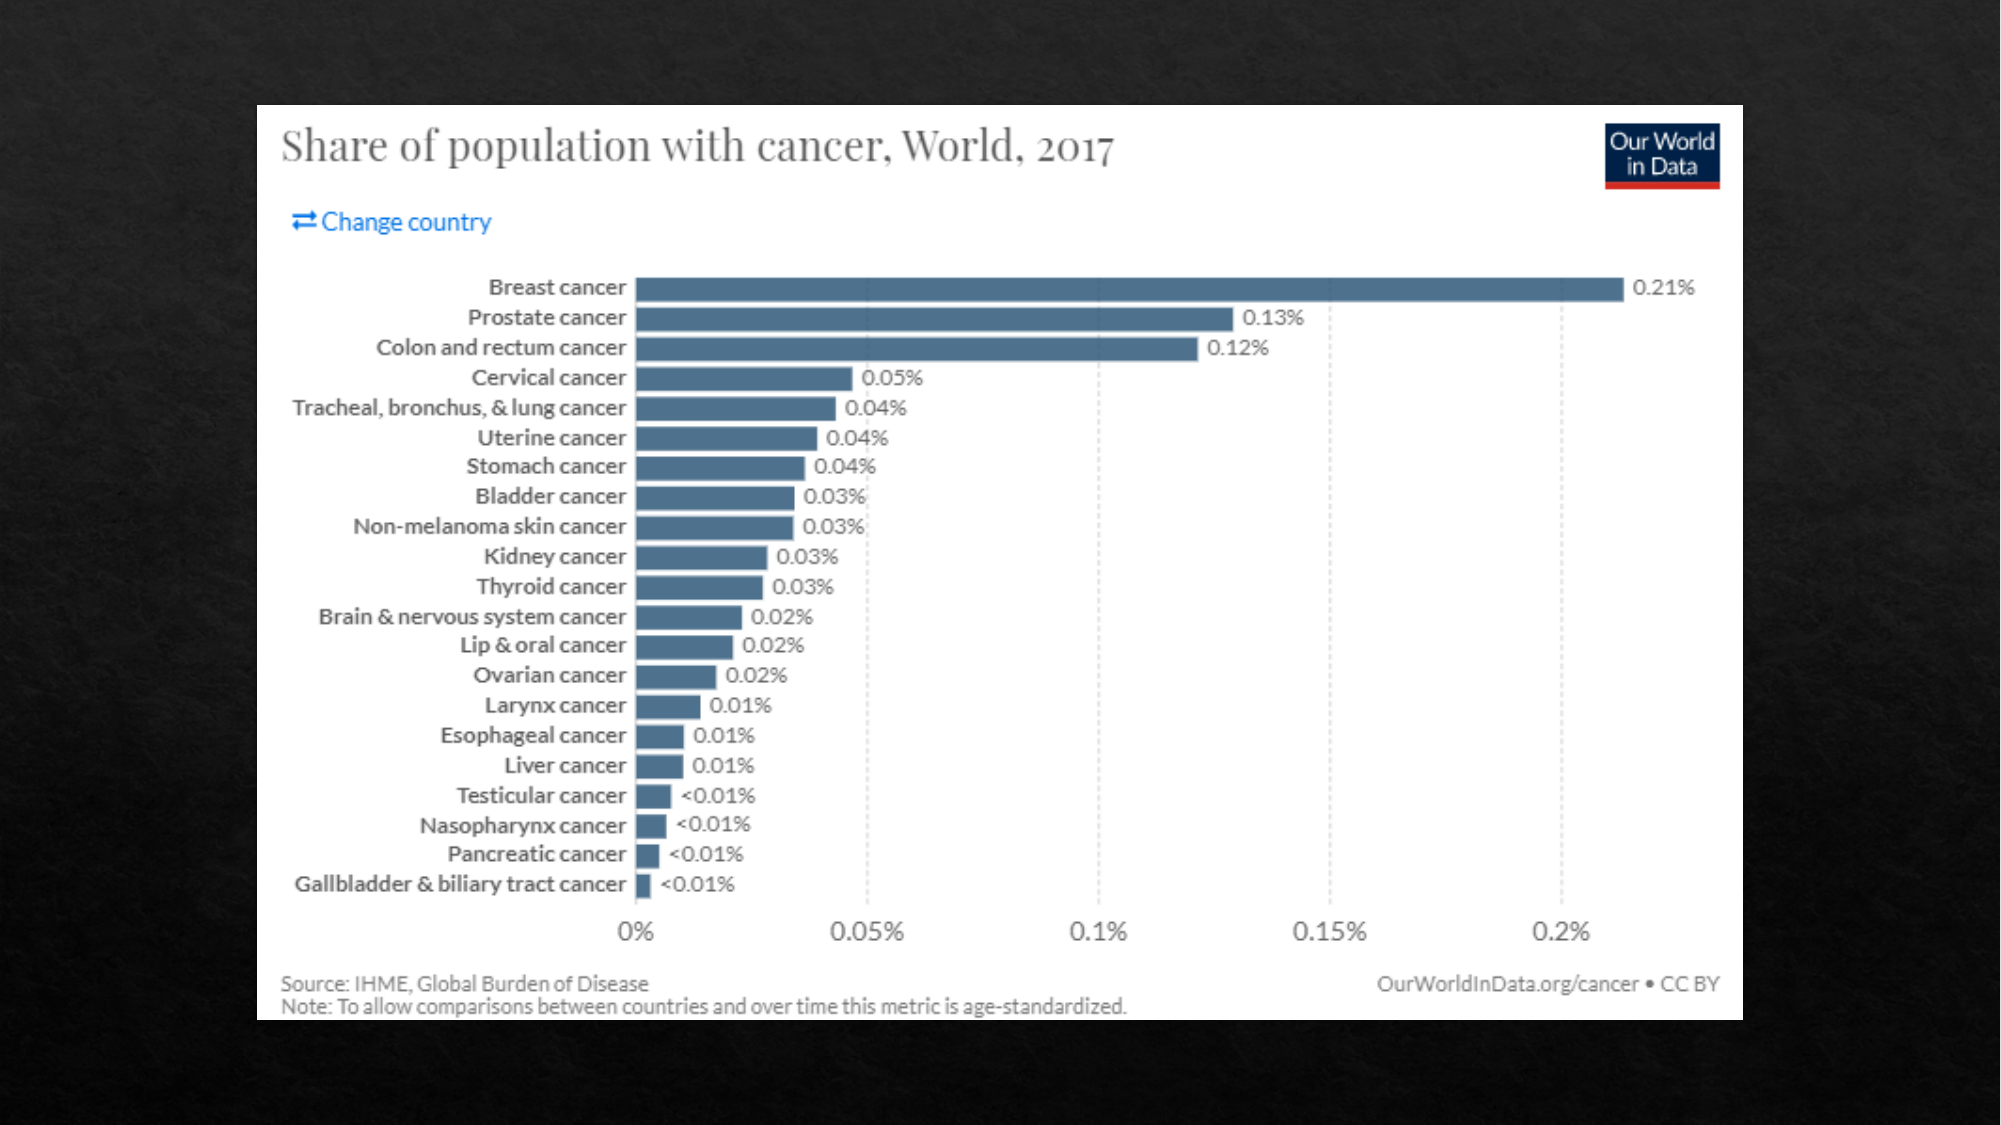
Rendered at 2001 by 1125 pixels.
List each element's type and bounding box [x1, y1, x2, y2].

list [256, 105, 1744, 1020]
